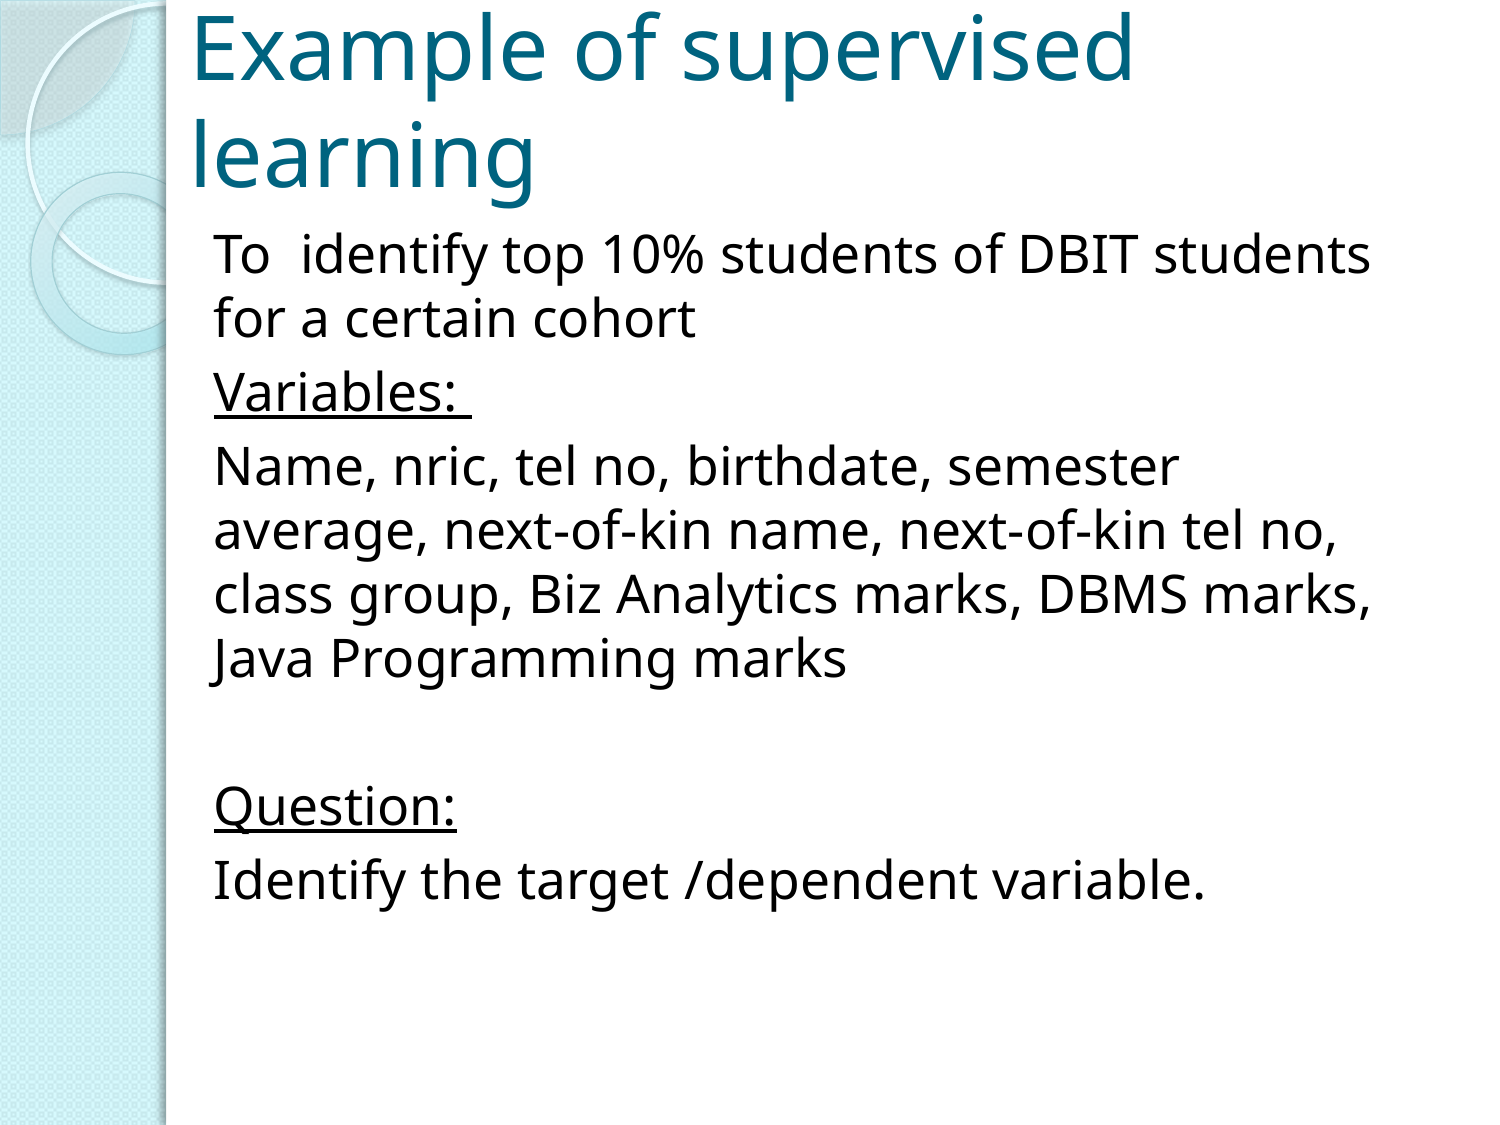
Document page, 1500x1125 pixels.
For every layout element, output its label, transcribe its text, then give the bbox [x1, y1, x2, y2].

list To identify top 10% students of DBIT students for a certain cohort Variables: Name, nric, tel no, birthdate, semester average, next-of-kin name, next-of-kin tel no, class group, Biz Analytics marks, DBMS marks, Java Programming marks Question: Identify the target /dependent variable. [187, 212, 1418, 1000]
title Example of supervised learning [174, 4, 1405, 192]
